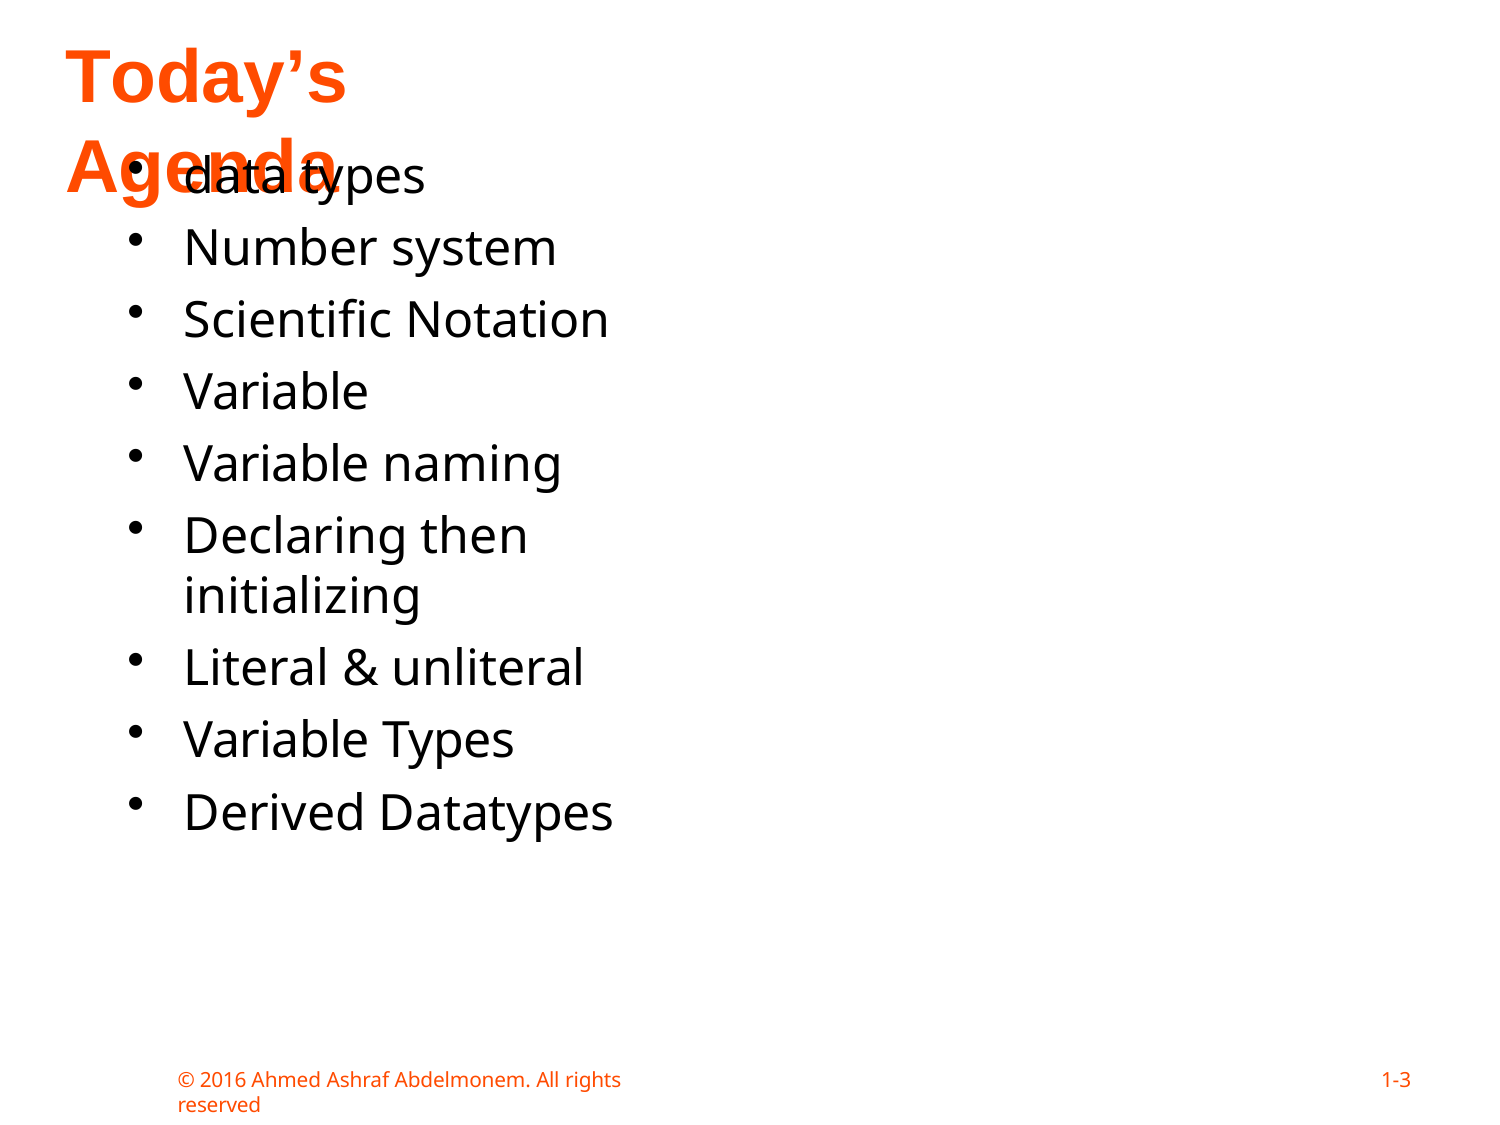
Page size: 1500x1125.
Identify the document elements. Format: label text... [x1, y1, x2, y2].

footer © 2016 Ahmed Ashraf Abdelmonem. All rights reserved [175, 1067, 689, 1125]
title Today’s Agenda [62, 25, 636, 216]
text_box data types Number system Scientific Notation Variable Variable naming Declaring then initializing Literal & unliteral Variable Types Derived Datatypes [125, 129, 740, 840]
slide_number 1-10 [1378, 1067, 1429, 1125]
